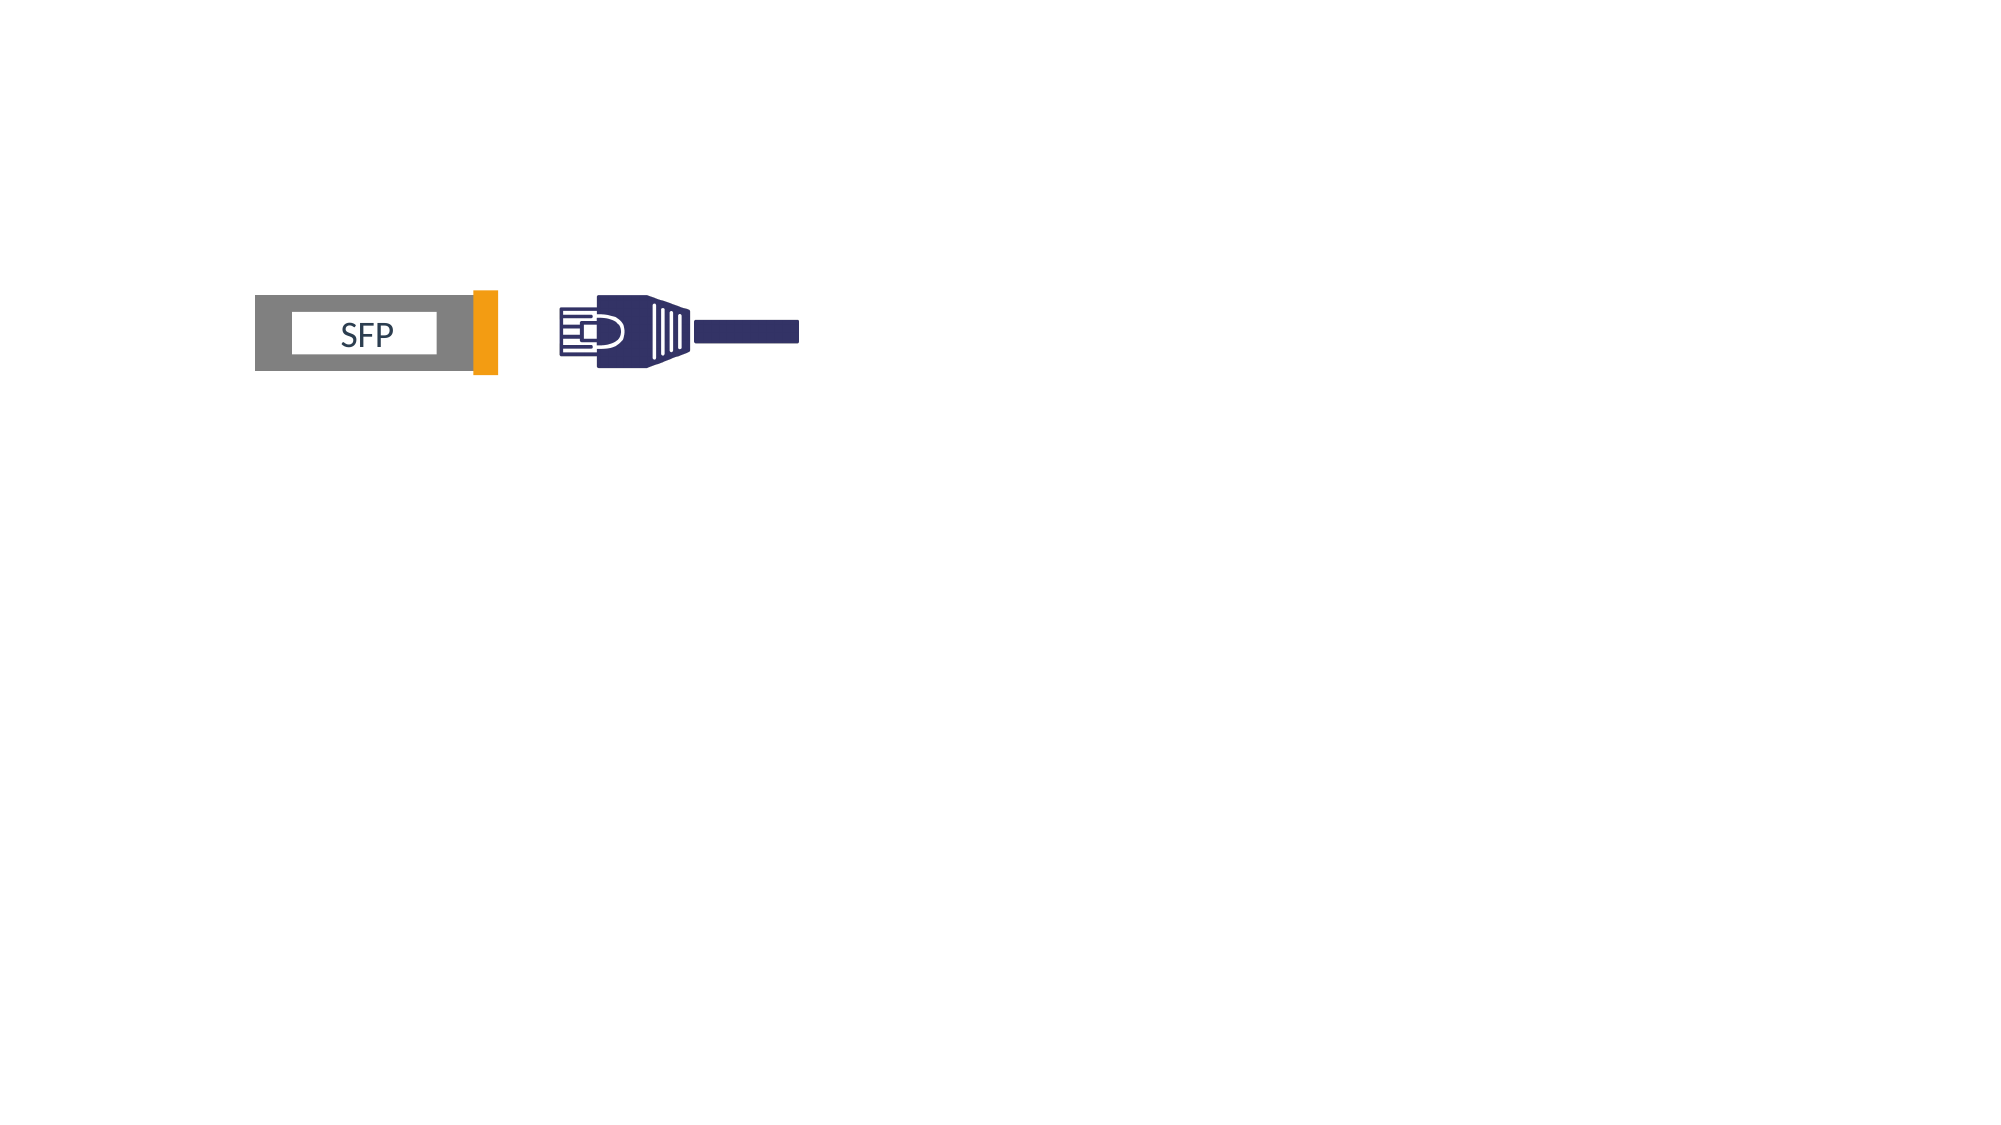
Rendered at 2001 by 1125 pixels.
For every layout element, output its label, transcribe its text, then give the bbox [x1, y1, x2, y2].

text_box [410, 311, 438, 355]
picture [521, 182, 822, 483]
text_box SFP [325, 302, 410, 363]
text_box [291, 311, 325, 355]
text_box [472, 289, 499, 376]
text_box [254, 294, 472, 372]
